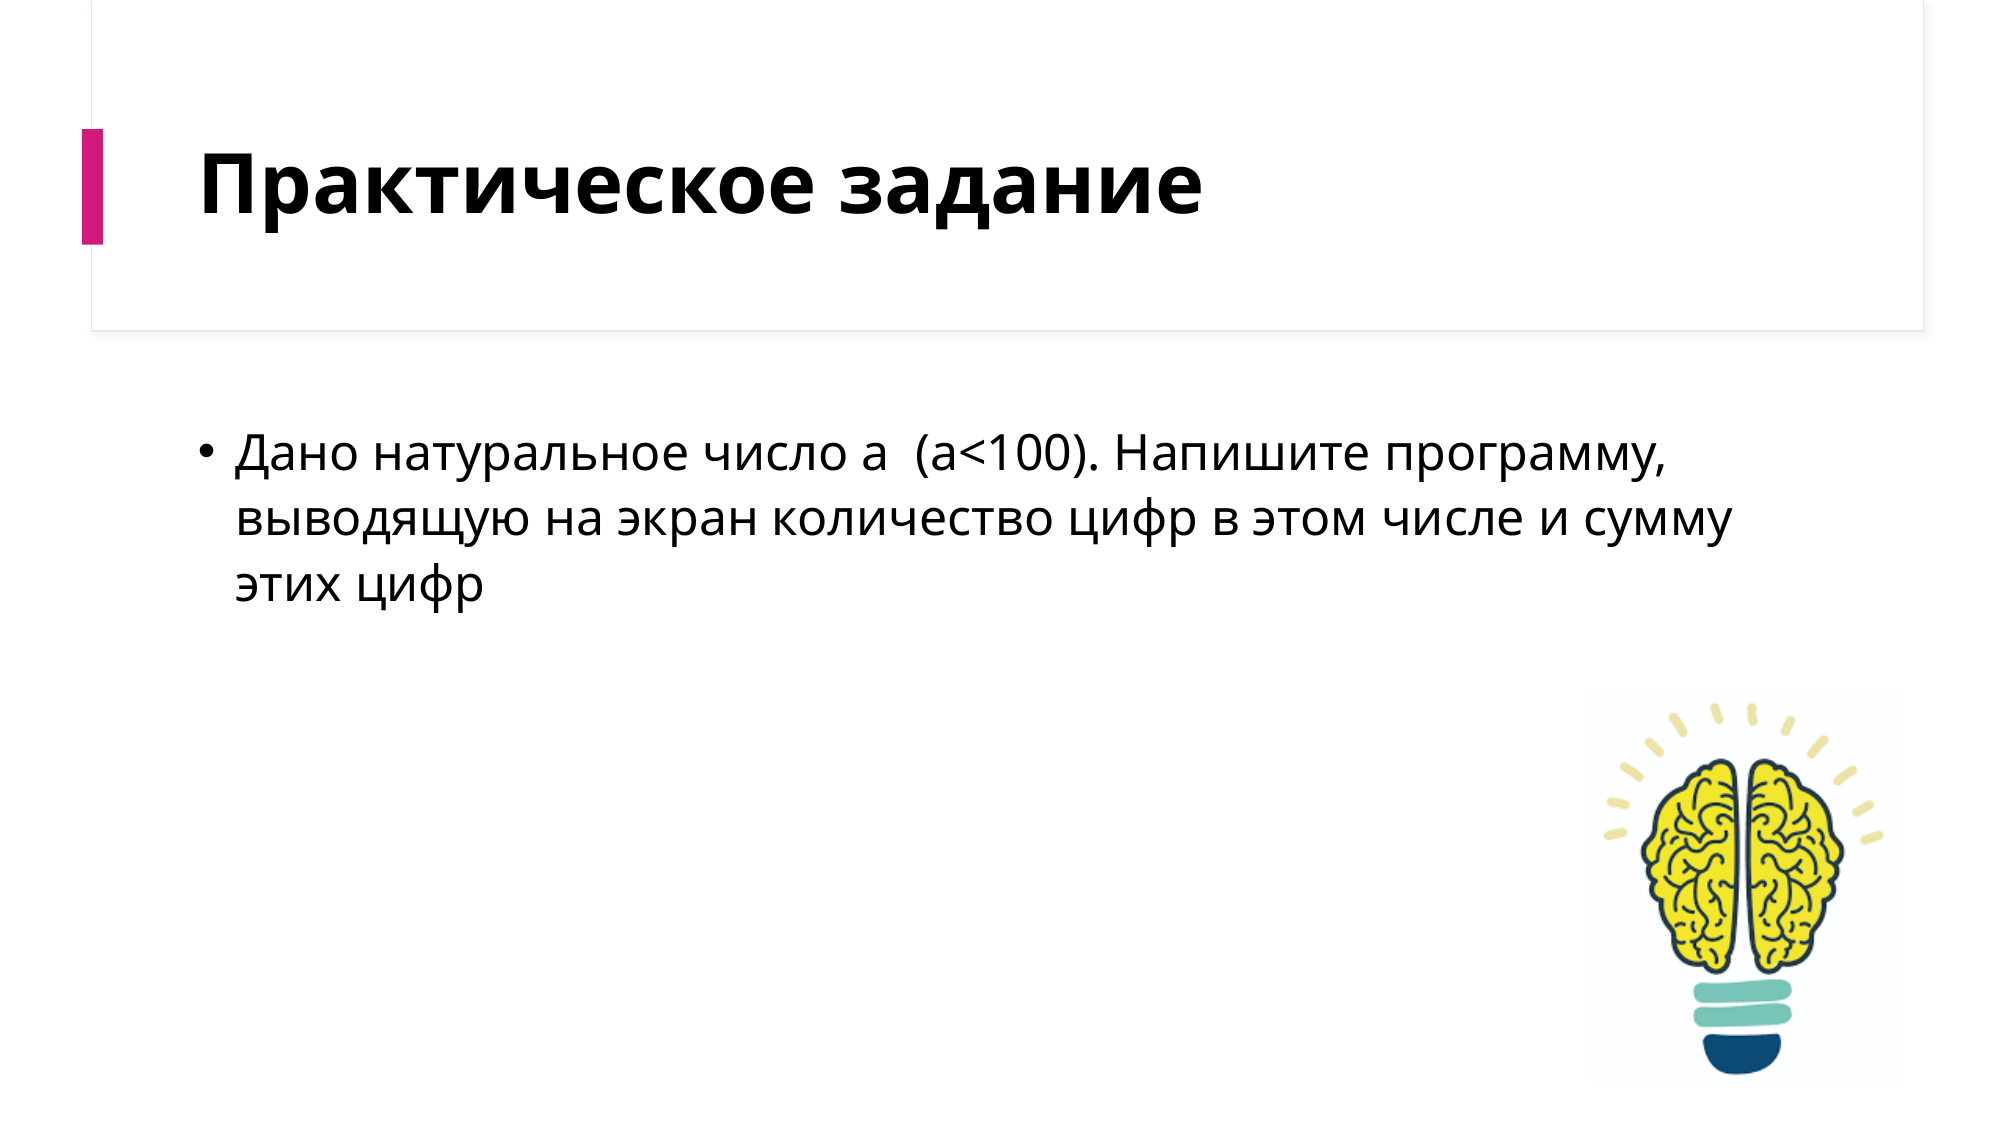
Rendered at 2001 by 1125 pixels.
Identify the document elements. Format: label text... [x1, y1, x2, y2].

title Практическое задание [183, 90, 1851, 284]
picture [1590, 687, 1902, 1083]
list Дано натуральное число а (a<100). Напишите программу, выводящую на экран количество цифр в этом числе и сумму этих цифр [183, 406, 1851, 1013]
